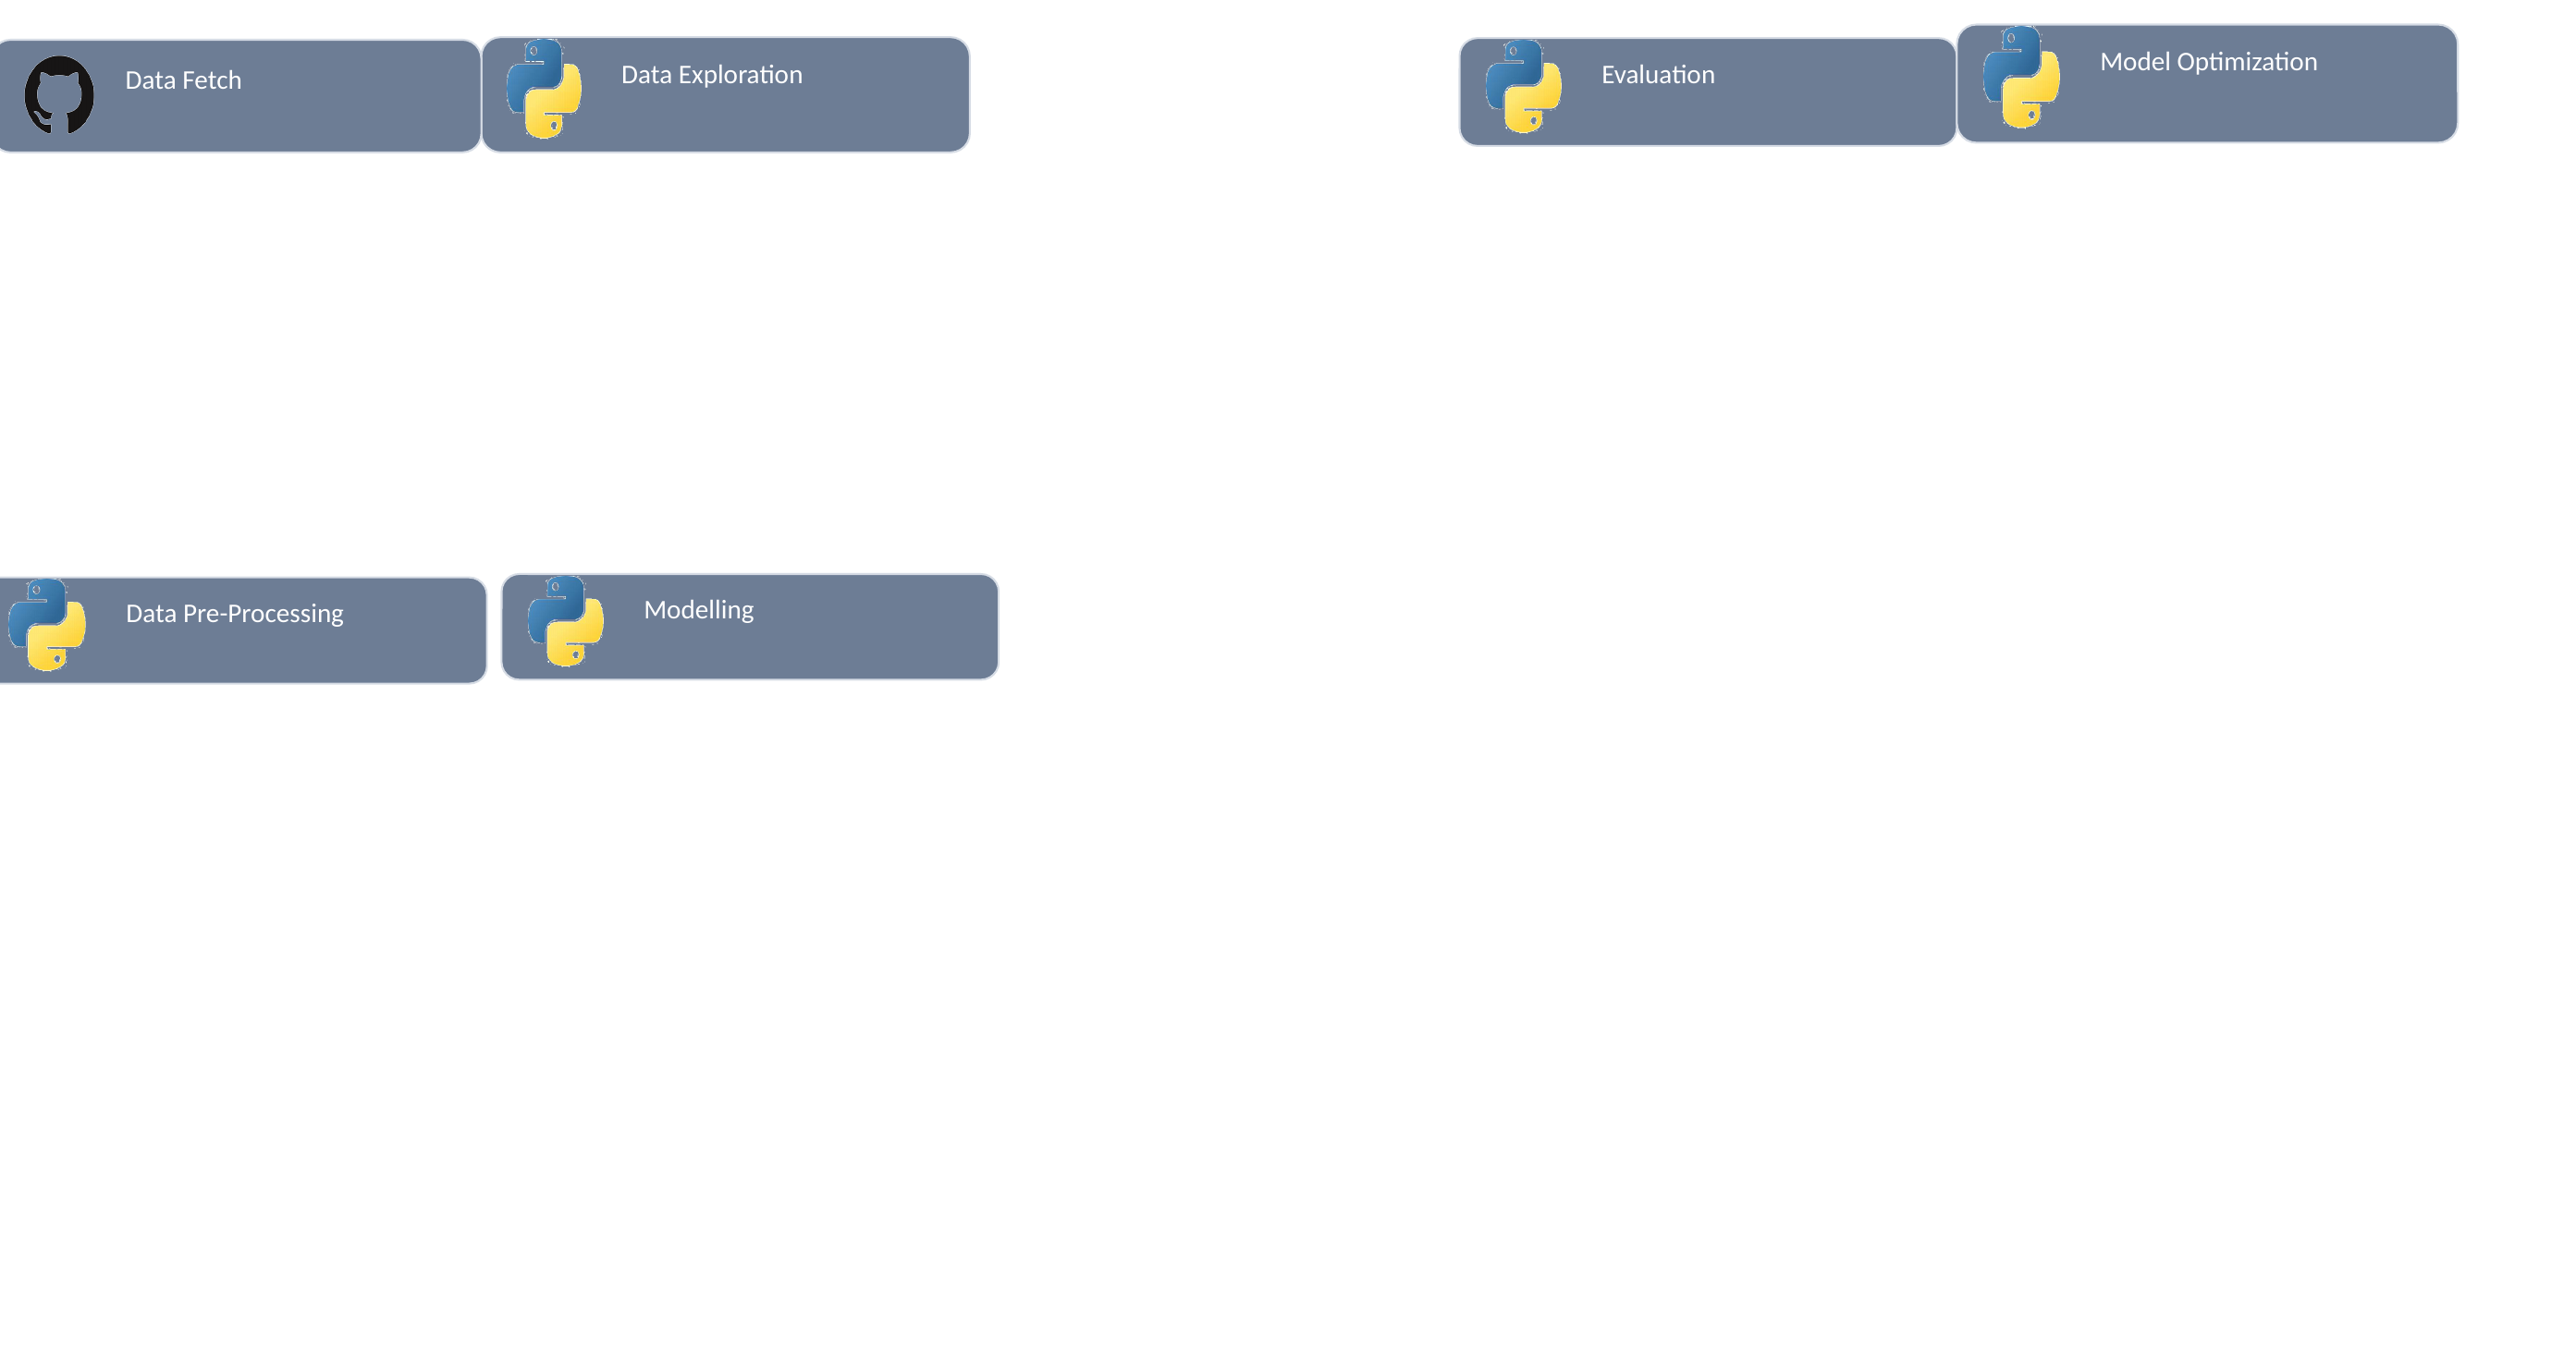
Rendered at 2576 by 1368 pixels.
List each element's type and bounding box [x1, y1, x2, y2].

text_box [481, 37, 970, 153]
text_box [0, 39, 482, 153]
text_box [1459, 38, 1983, 146]
text_box [1957, 24, 2484, 143]
text_box [0, 577, 514, 684]
text_box [501, 573, 1025, 680]
